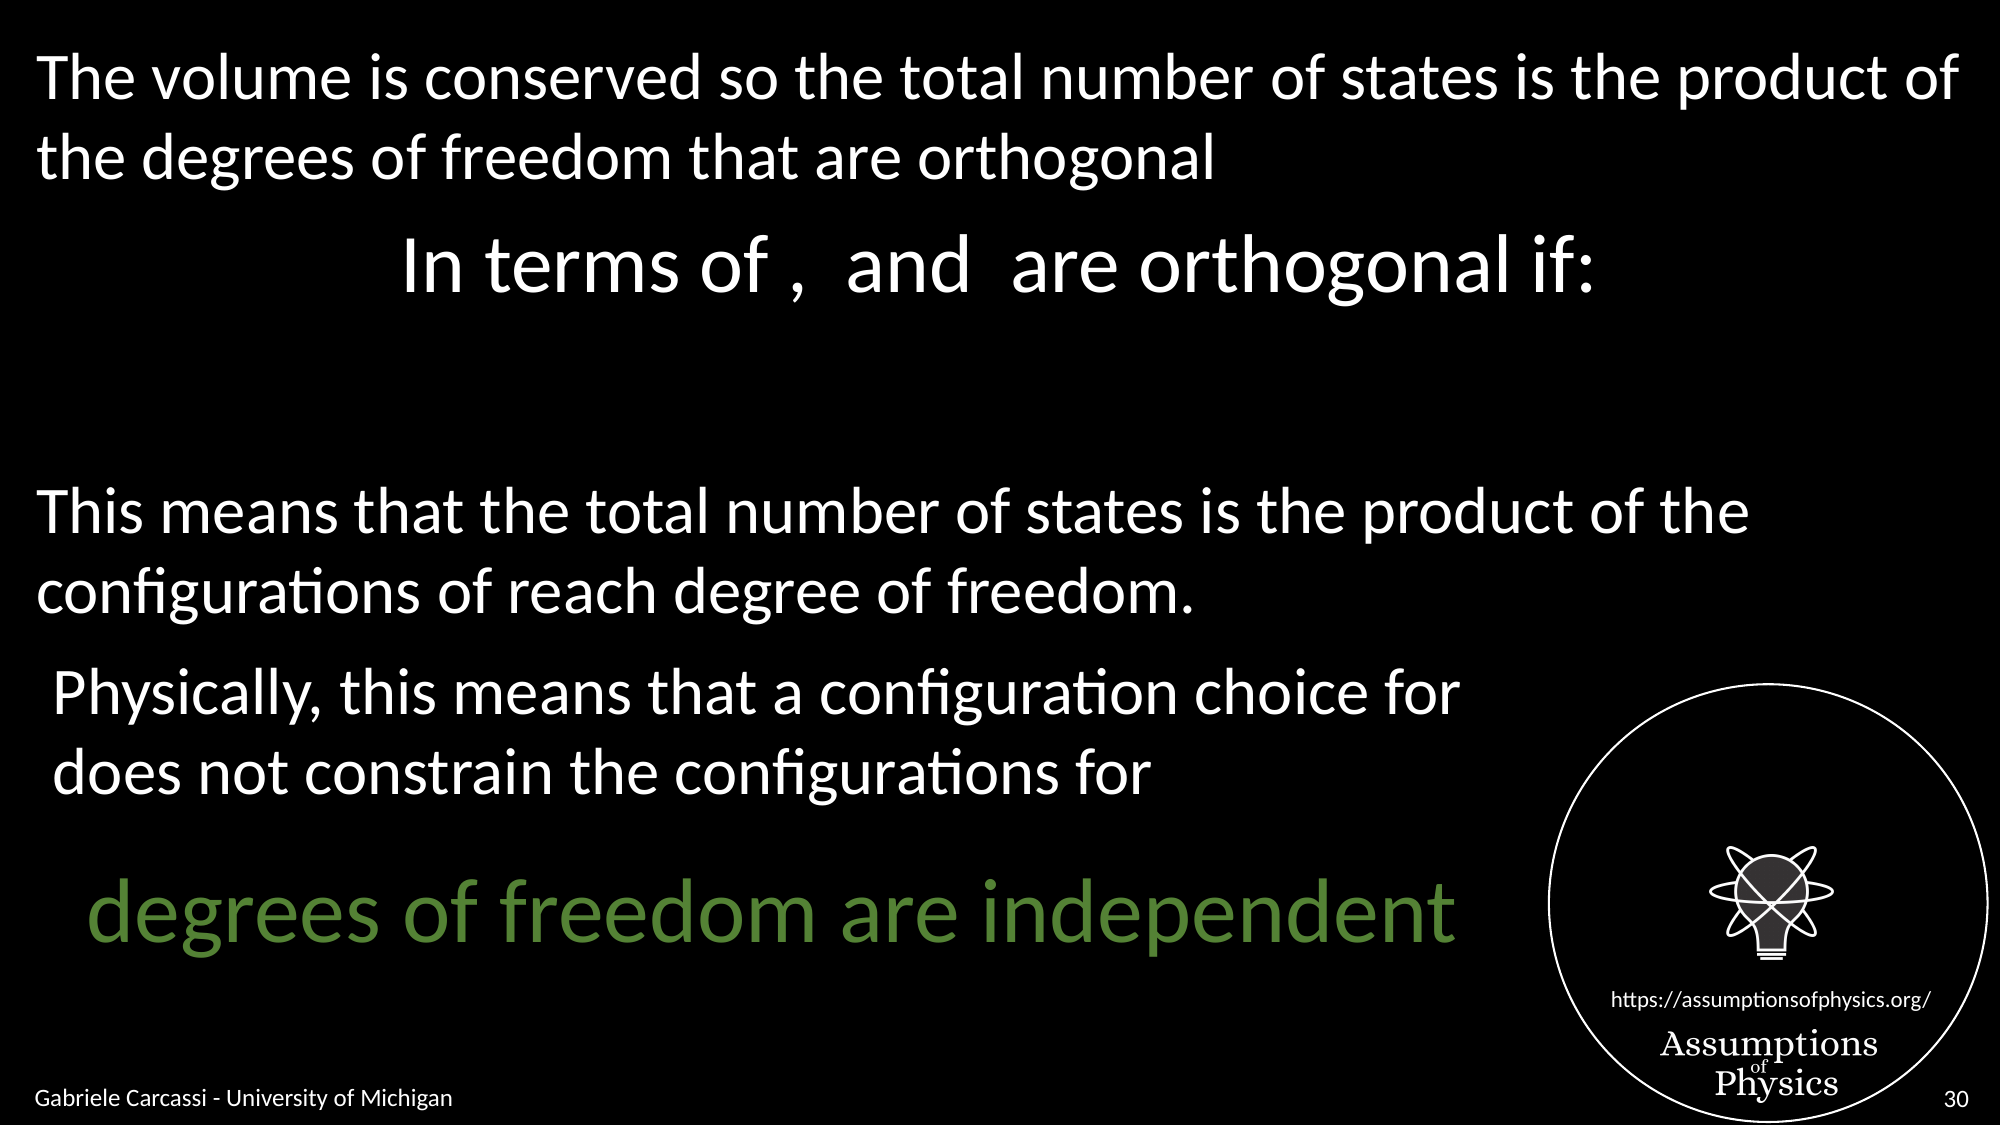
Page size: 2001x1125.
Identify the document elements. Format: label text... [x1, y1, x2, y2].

text_box degrees of freedom are independent [71, 843, 1475, 968]
text_box This means that the total number of states is the product of the configurations of reach degree of freedom. [21, 459, 1782, 635]
picture [1660, 1029, 1877, 1103]
text_box The volume is conserved so the total number of states is the product of the degrees of freedom that are orthogonal [21, 25, 1976, 201]
picture [1709, 846, 1834, 960]
slide_number 30 [1893, 1078, 1985, 1116]
footer Gabriele Carcassi - University of Michigan [19, 1077, 999, 1116]
